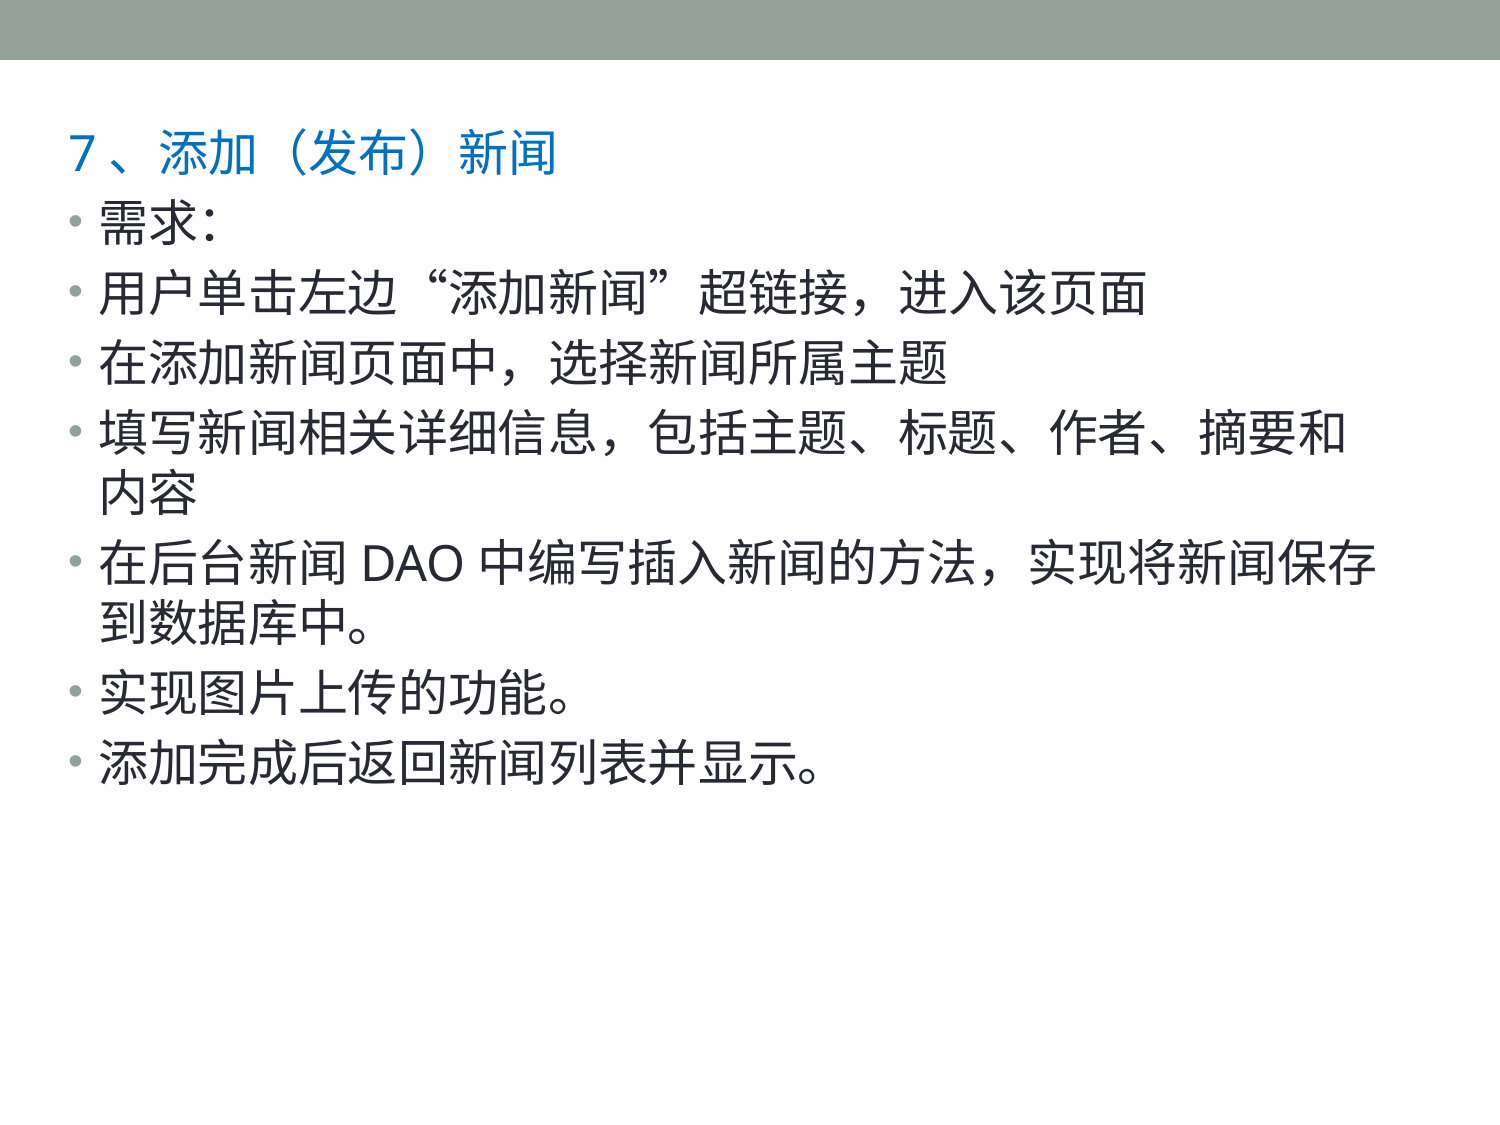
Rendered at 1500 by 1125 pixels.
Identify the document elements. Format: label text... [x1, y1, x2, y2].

list 7、添加（发布）新闻 需求： 用户单击左边“添加新闻”超链接，进入该页面 在添加新闻页面中，选择新闻所属主题 填写新闻相关详细信息，包括主题、标题、作者、摘要和内容 在后台新闻DAO中编写插入新闻的方法，实现将新闻保存到数据库中。 实现图片上传的功能。 添加完成后返回新闻列表并显示。 [53, 113, 1404, 914]
